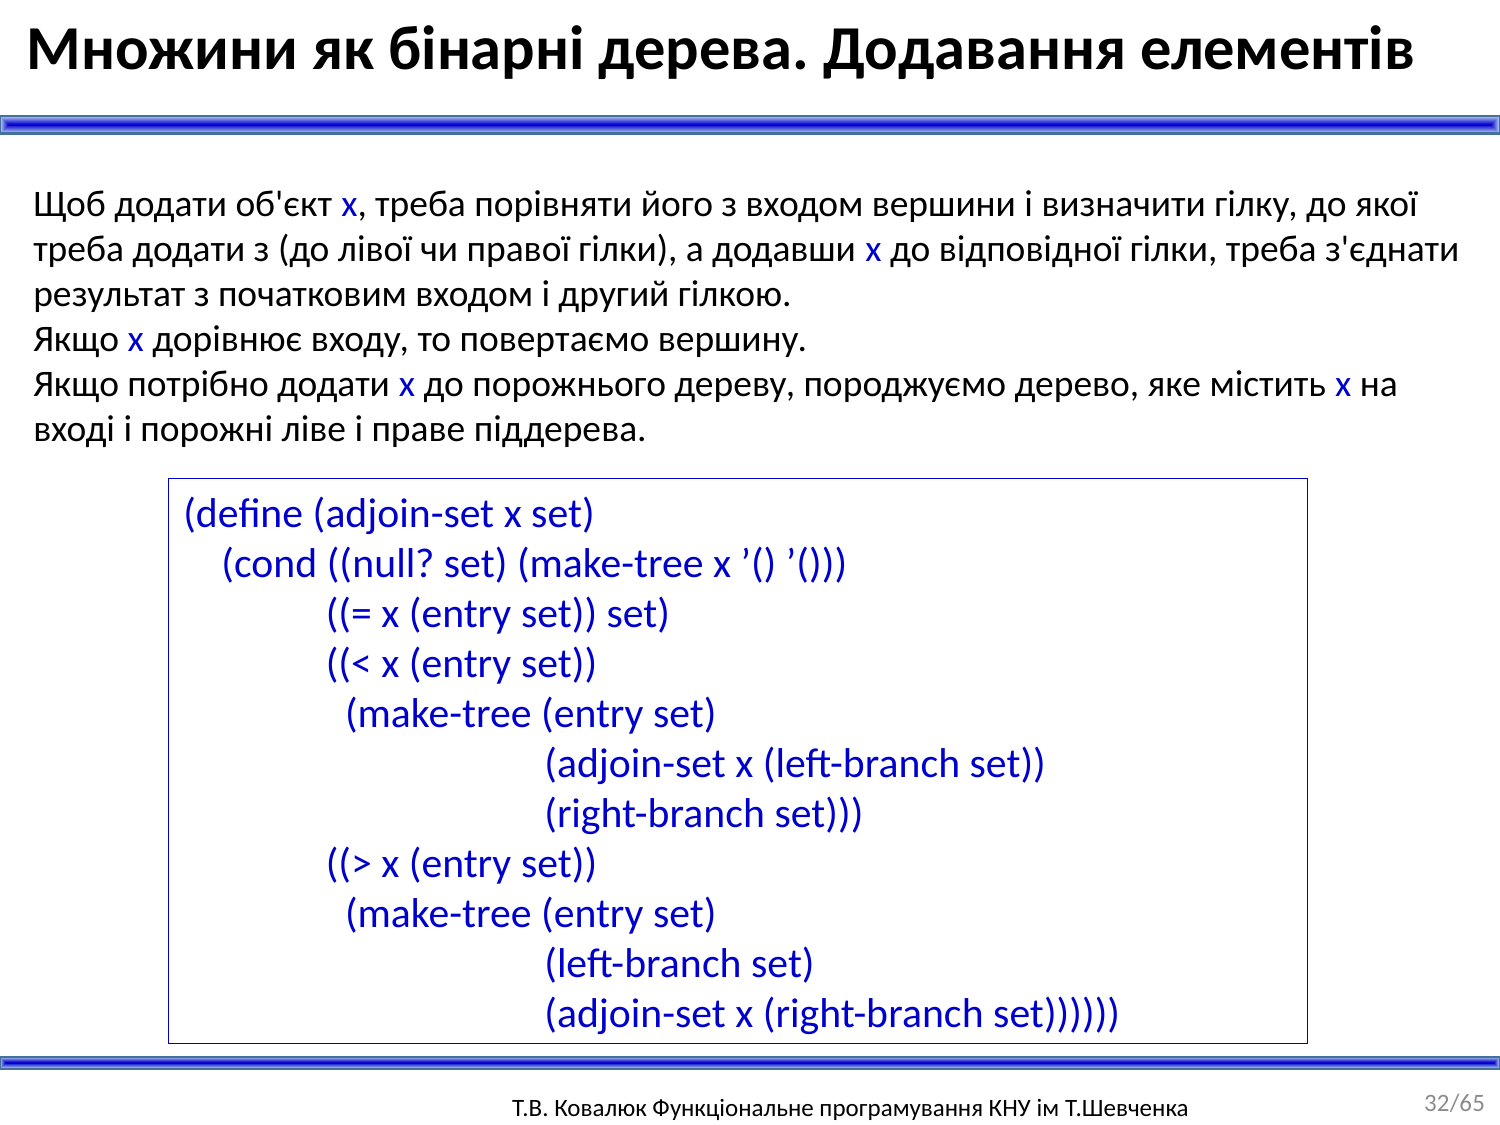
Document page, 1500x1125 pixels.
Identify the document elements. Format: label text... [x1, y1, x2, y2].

slide_number 32 [1396, 1077, 1500, 1125]
text_box Множини як бінарні дерева. Додавання елементів [0, 0, 1458, 90]
text_box (define (adjoin-set x set) (cond ((null? set) (make-tree x ’() ’())) ((= x (entry set)) set) ((< x (entry set)) (make-tree (entry set) (adjoin-set x (left-branch set)) (right-branch set))) ((> x (entry set)) (make-tree (entry set) (left-branch set) (adjoin-set x (right-branch set)))))) [168, 478, 1308, 1044]
text_box Щоб додати об'єкт x, треба порівняти його з входом вершини і визначити гілку, до якої треба додати з (до лівої чи правої гілки), а додавши x до відповідної гілки, треба з'єднати результат з початковим входом і другий гілкою. Якщо x дорівнює входу, то повертаємо вершину. Якщо потрібно додати x до порожнього дереву, породжуємо дерево, яке містить x на вході і порожні ліве і праве піддерева. [18, 171, 1500, 457]
